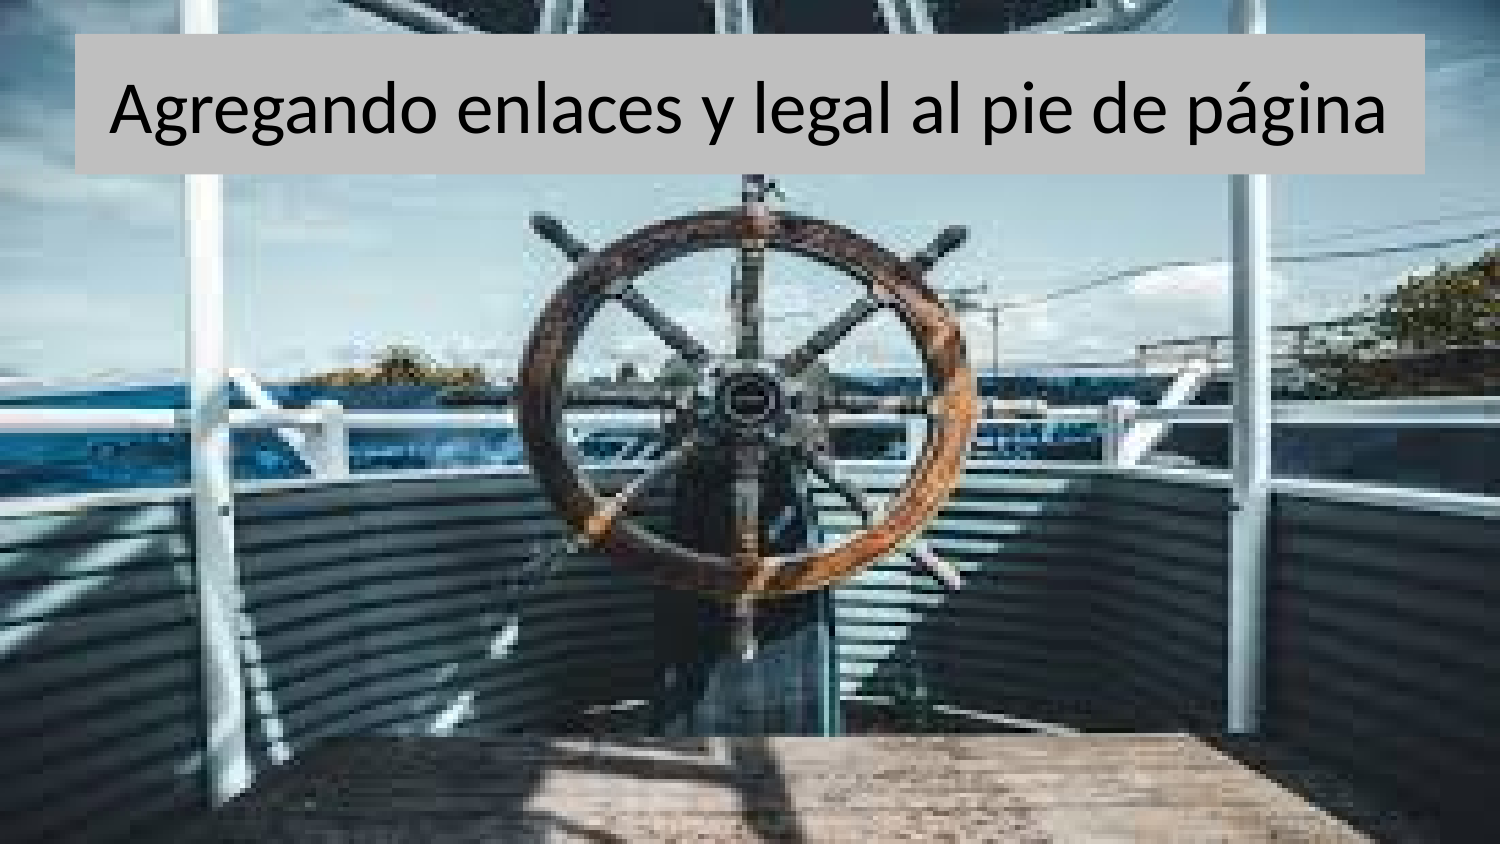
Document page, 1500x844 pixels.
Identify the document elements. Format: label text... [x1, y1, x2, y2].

title Agregando enlaces y legal al pie de página [75, 33, 1425, 175]
picture [0, 0, 1500, 844]
